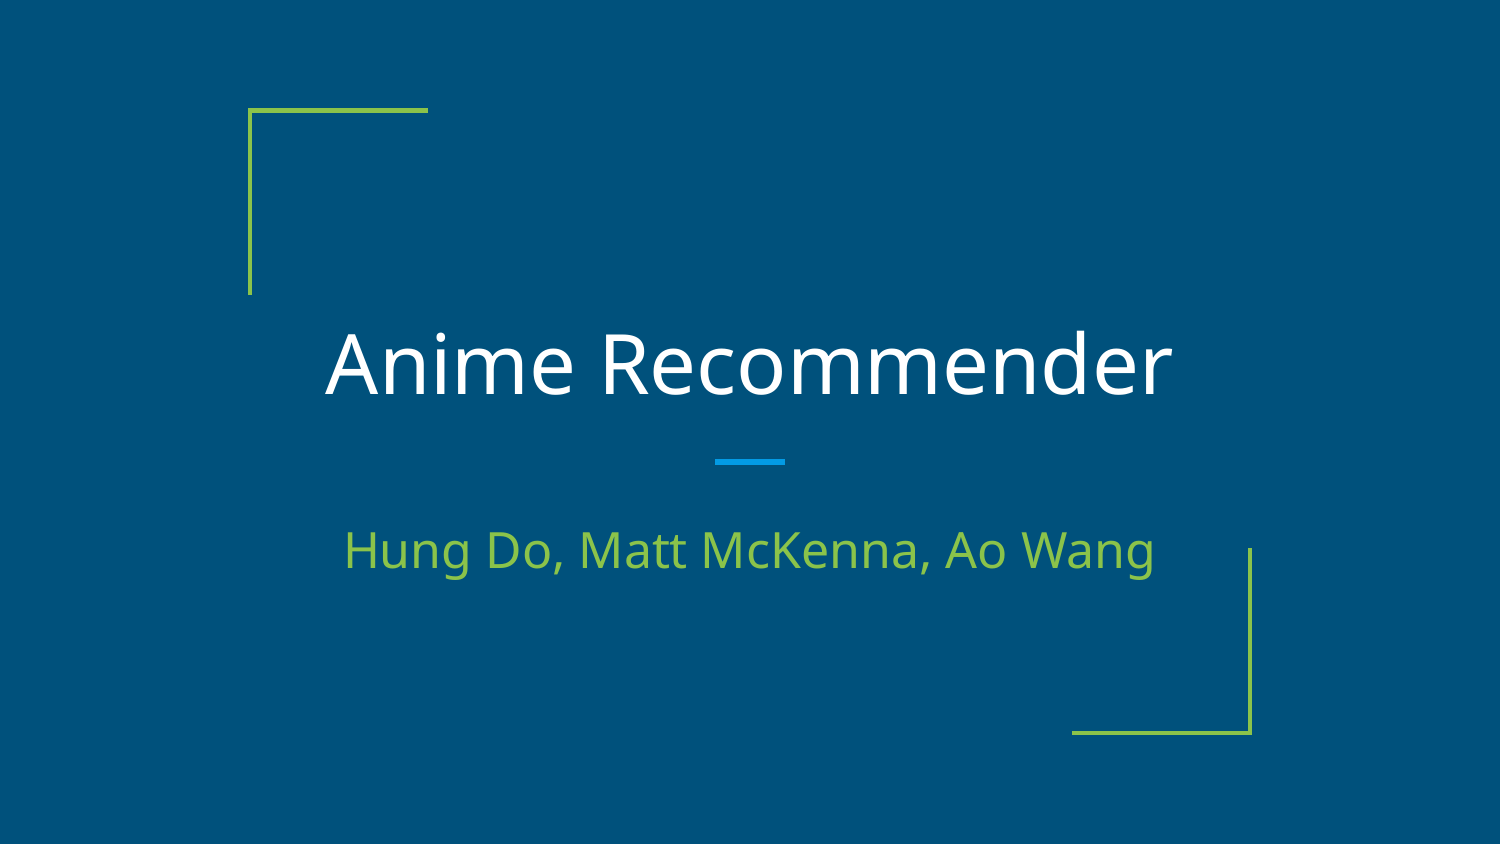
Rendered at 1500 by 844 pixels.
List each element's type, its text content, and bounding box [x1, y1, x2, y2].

subtitle Hung Do, Matt McKenna, Ao Wang [275, 500, 1225, 650]
title Anime Recommender [275, 195, 1225, 435]
